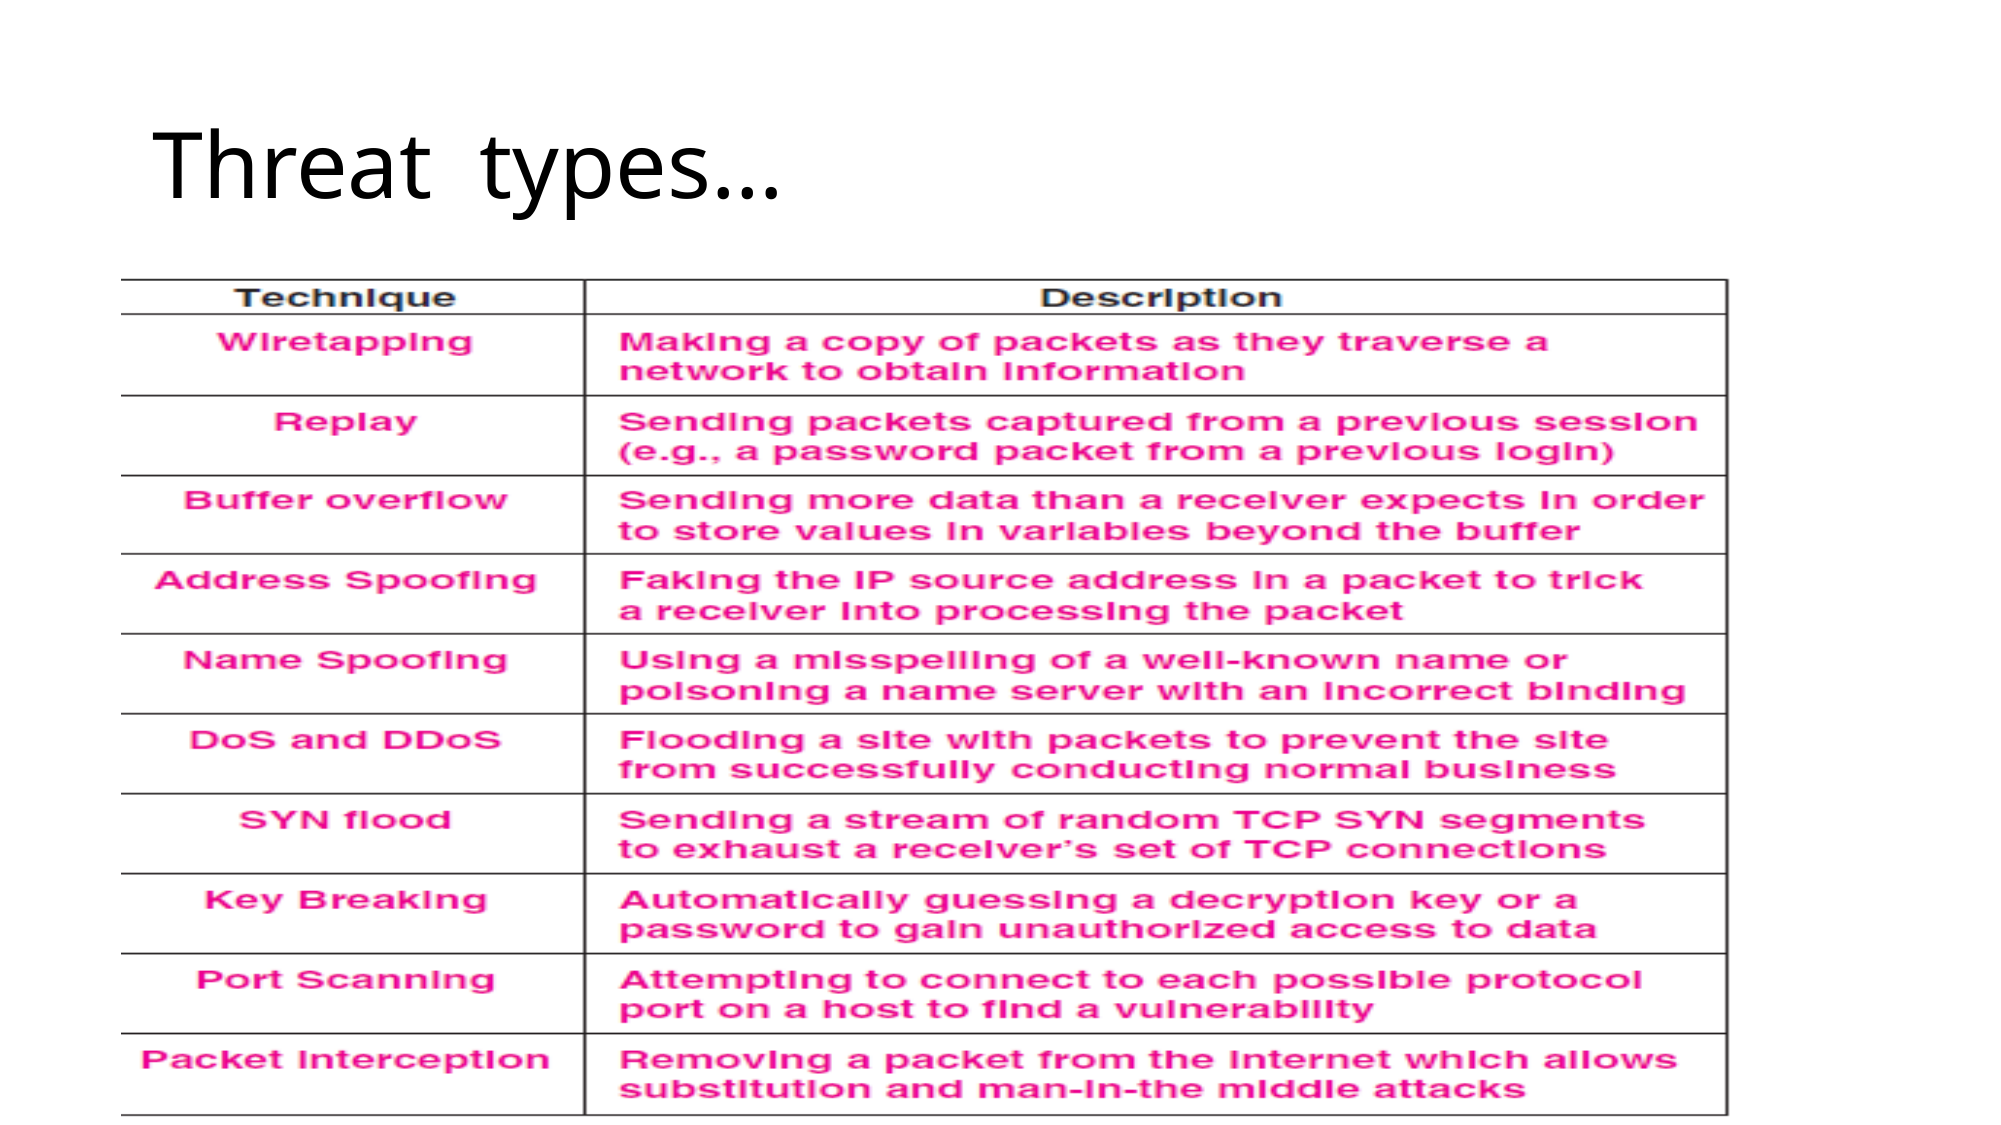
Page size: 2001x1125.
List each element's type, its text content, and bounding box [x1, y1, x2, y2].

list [121, 263, 1744, 1125]
title Threat types… [137, 59, 1863, 278]
